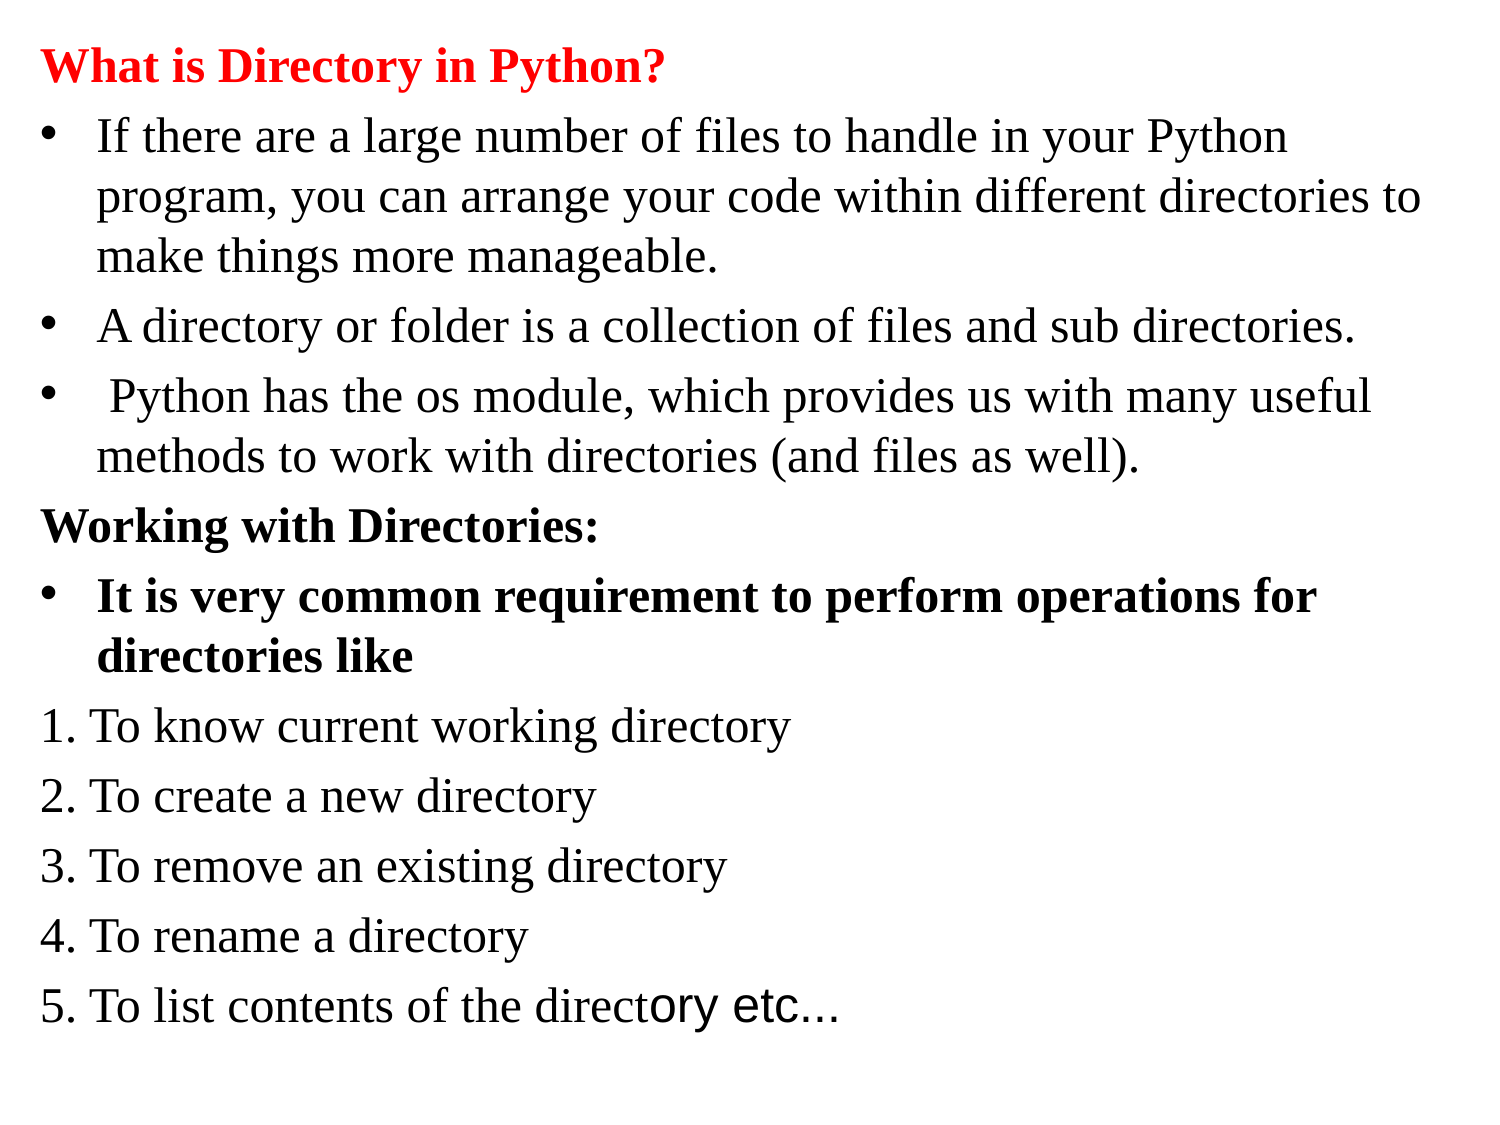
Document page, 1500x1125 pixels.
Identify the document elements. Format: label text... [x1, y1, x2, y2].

list What is Directory in Python? If there are a large number of files to handle in your Python program, you can arrange your code within different directories to make things more manageable. A directory or folder is a collection of files and sub directories. Python has the os module, which provides us with many useful methods to work with directories (and files as well). Working with Directories: It is very common requirement to perform operations for directories like 1. To know current working directory 2. To create a new directory 3. To remove an existing directory 4. To rename a directory 5. To list contents of the directory etc... [24, 24, 1463, 1088]
